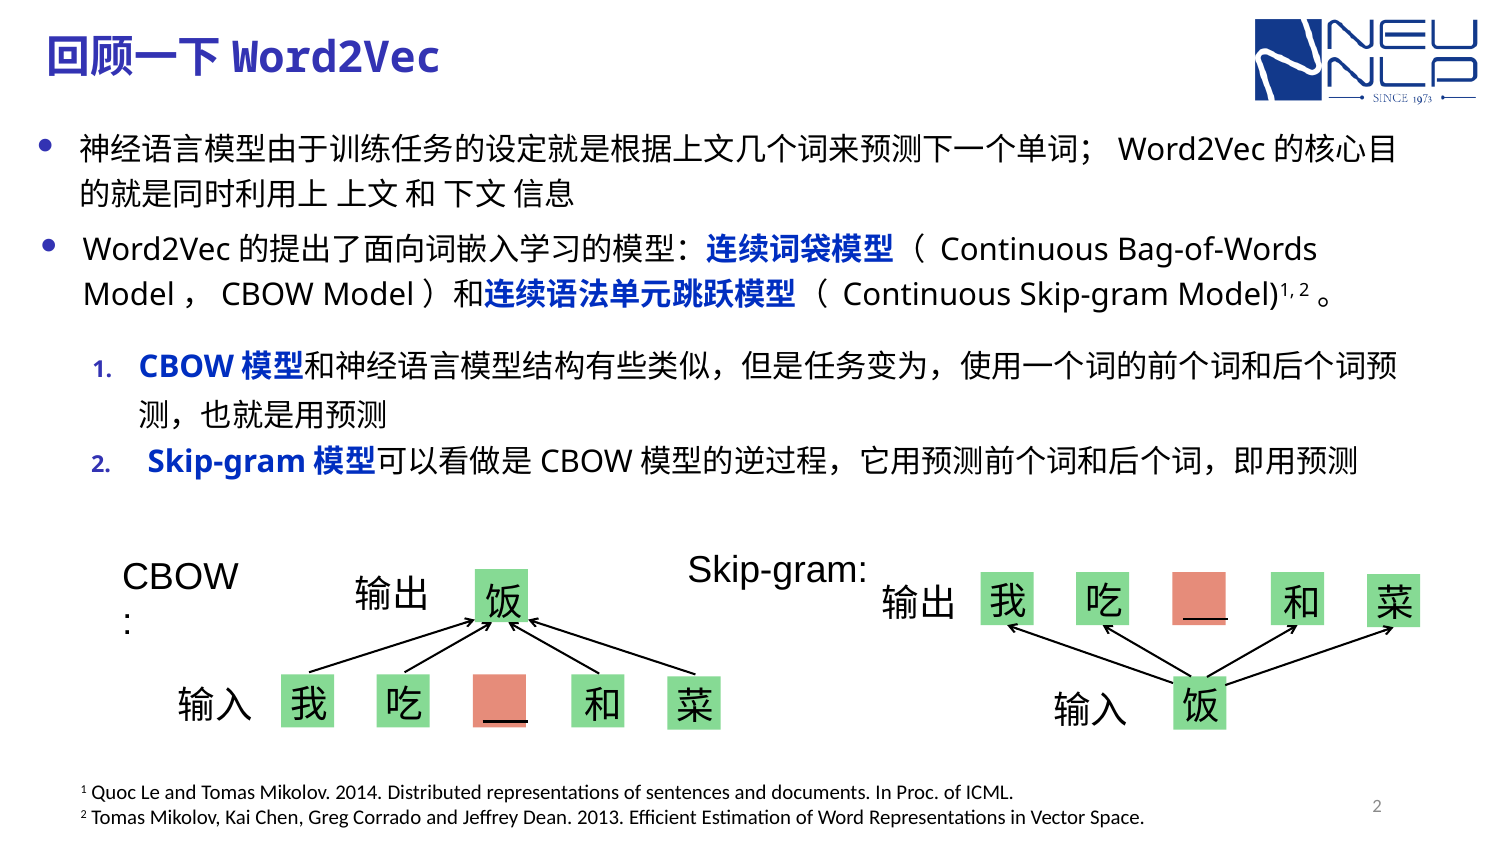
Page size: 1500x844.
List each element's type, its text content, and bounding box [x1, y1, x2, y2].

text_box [528, 619, 696, 675]
text_box Word2Vec的提出了面向词嵌入学习的模型：连续词袋模型（ Continuous Bag-of-Words Model，CBOW Model）和连续语法单元跳跃模型（ Continuous Skip-gram Model)1, 2。 [25, 214, 1444, 320]
text_box 输入 [163, 673, 291, 734]
text_box 我 [275, 672, 343, 732]
text_box 吃 [371, 673, 439, 732]
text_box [1225, 627, 1394, 686]
text_box 饭 [1173, 674, 1235, 735]
text_box 输出 [339, 562, 474, 619]
text_box 吃 [1070, 569, 1138, 625]
text_box 菜 [1361, 572, 1429, 632]
title 回顾一下Word2Vec [31, 26, 1326, 91]
text_box 输出 [867, 571, 991, 632]
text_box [508, 622, 528, 674]
text_box 菜 [661, 674, 729, 735]
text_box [1206, 625, 1298, 677]
text_box [1168, 569, 1244, 630]
text_box [468, 672, 543, 732]
text_box 输入 [1038, 678, 1187, 739]
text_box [1173, 625, 1191, 677]
text_box 神经语言模型由于训练任务的设定就是根据上文几个词来预测下一个单词；Word2Vec的核心目的就是同时利用上 上文 和 下文 信息 [25, 116, 1425, 214]
text_box 饭 [474, 570, 536, 631]
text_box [404, 622, 493, 673]
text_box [309, 619, 475, 673]
text_box Skip-gram: [672, 537, 927, 598]
text_box 1 Quoc Le and Tomas Mikolov. 2014. Distributed representations of sentences and documents. In Proc. of ICML. 2 Tomas Mikolov, Kai Chen, Greg Corrado and Jeffrey Dean. 2013. Efficient Estimation of Word Representations in Vector Space. [65, 771, 1366, 837]
text_box 和 [1268, 571, 1329, 627]
slide_number 2 [1059, 782, 1397, 827]
text_box 和 [569, 675, 629, 734]
picture [1237, 7, 1494, 110]
text_box CBOW: [107, 544, 261, 650]
text_box 我 [975, 569, 1043, 630]
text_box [1007, 625, 1173, 684]
